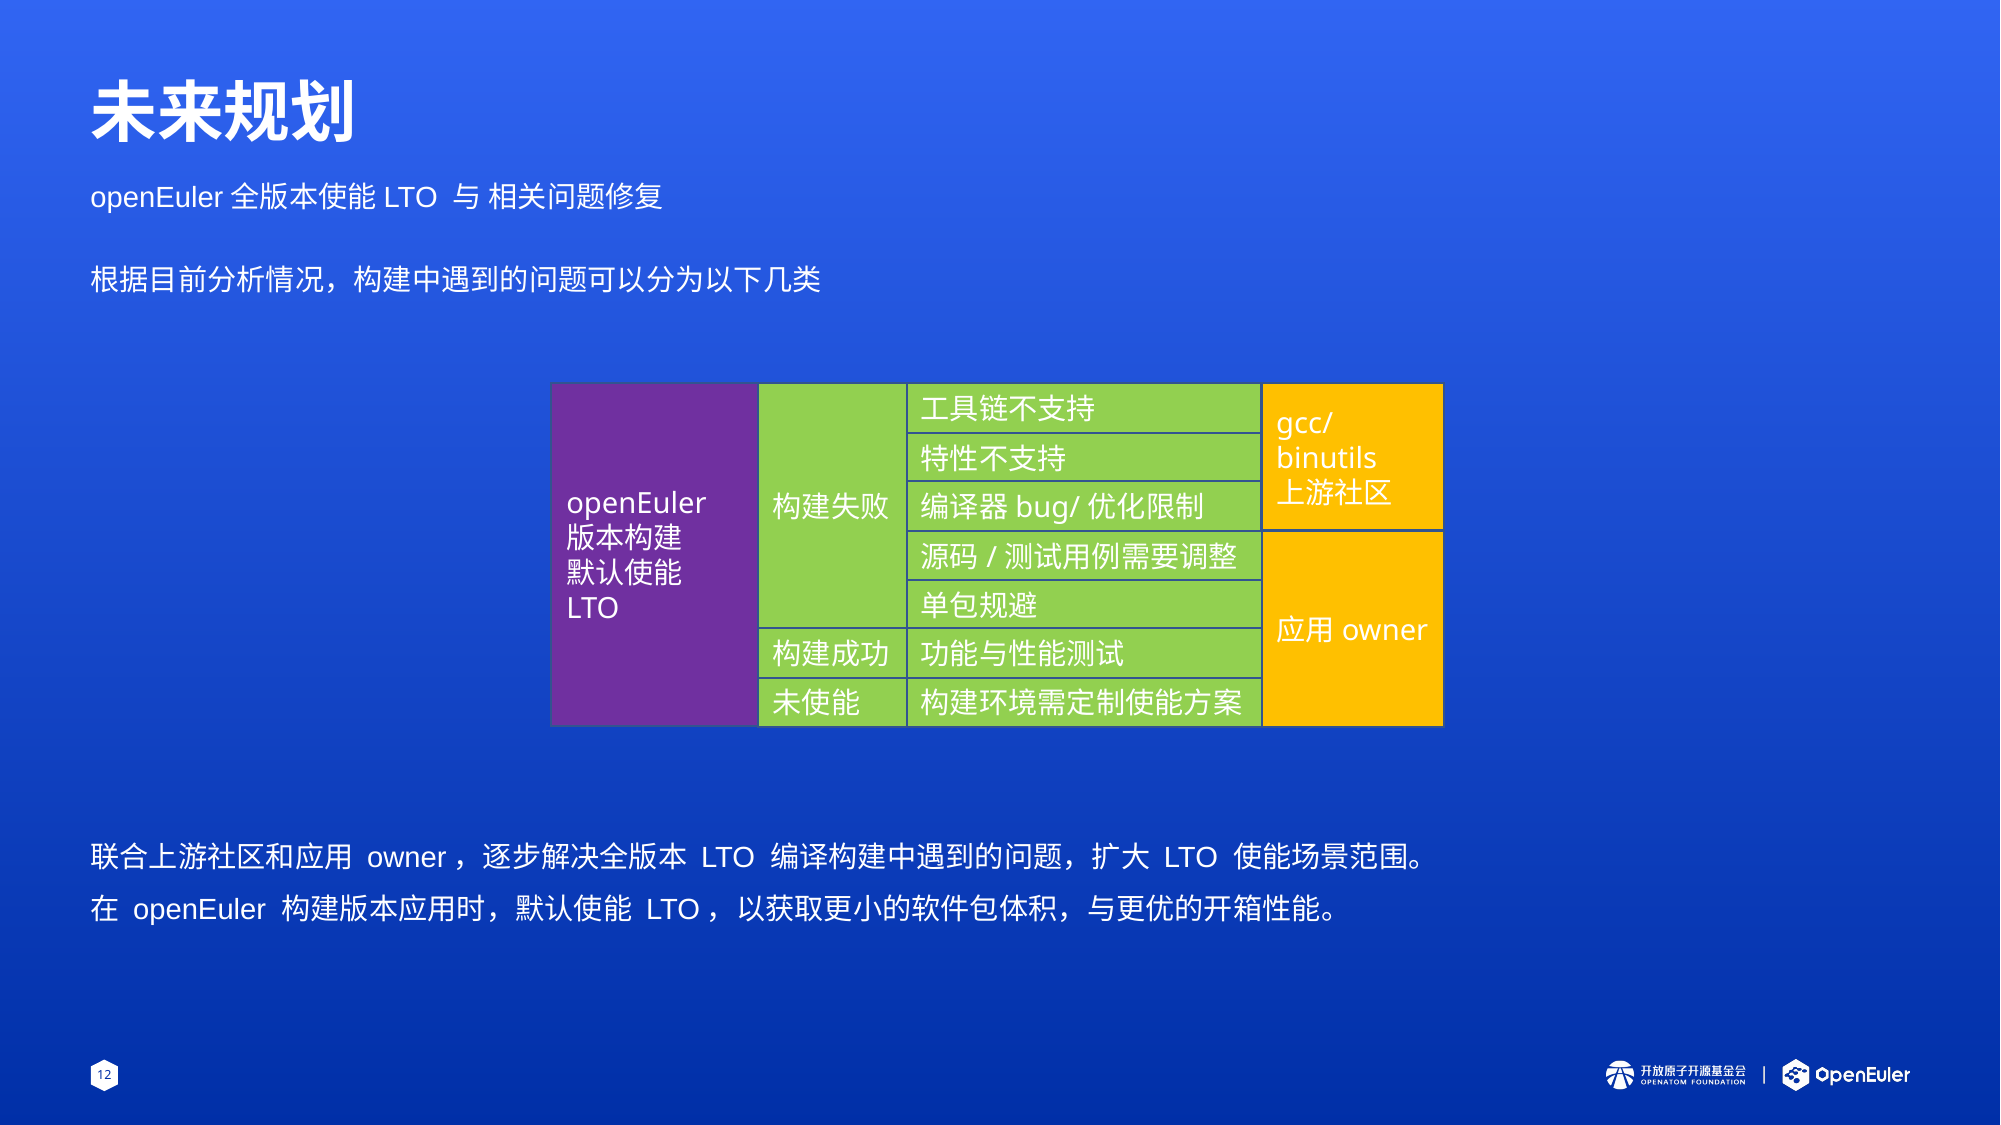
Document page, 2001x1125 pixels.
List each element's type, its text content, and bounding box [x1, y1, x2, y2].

text_box 未使能 [757, 679, 908, 728]
text_box 源码/测试用例需要调整 [908, 530, 1261, 579]
text_box 构建失败 [759, 382, 908, 627]
text_box 构建环境需定制使能方案 [908, 679, 1261, 728]
list 根据目前分析情况，构建中遇到的问题可以分为以下几类 联合上游社区和应用 owner，逐步解决全版本 LTO 编译构建中遇到的问题，扩大 LTO 使能场景范围。 在 openEuler 构建版本应用时，默认使能 LTO，以获取更小的软件包体积，与更优的开箱性能。 [75, 236, 1927, 1035]
text_box openEuler 版本构建 默认使能LTO [550, 382, 759, 727]
picture [1606, 1059, 1910, 1091]
text_box 工具链不支持 [908, 382, 1260, 432]
text_box gcc/binutils 上游社区 [1260, 382, 1445, 532]
text_box 构建成功 [759, 627, 908, 679]
text_box 应用owner [1261, 530, 1445, 728]
title 未来规划 [75, 56, 1927, 163]
slide_number 12 [73, 1045, 136, 1106]
list openEuler全版本使能LTO 与 相关问题修复 [75, 174, 1927, 222]
text_box 功能与性能测试 [908, 627, 1261, 679]
text_box 特性不支持 [908, 432, 1260, 480]
text_box 编译器bug/优化限制 [908, 480, 1260, 530]
text_box 单包规避 [908, 579, 1261, 627]
